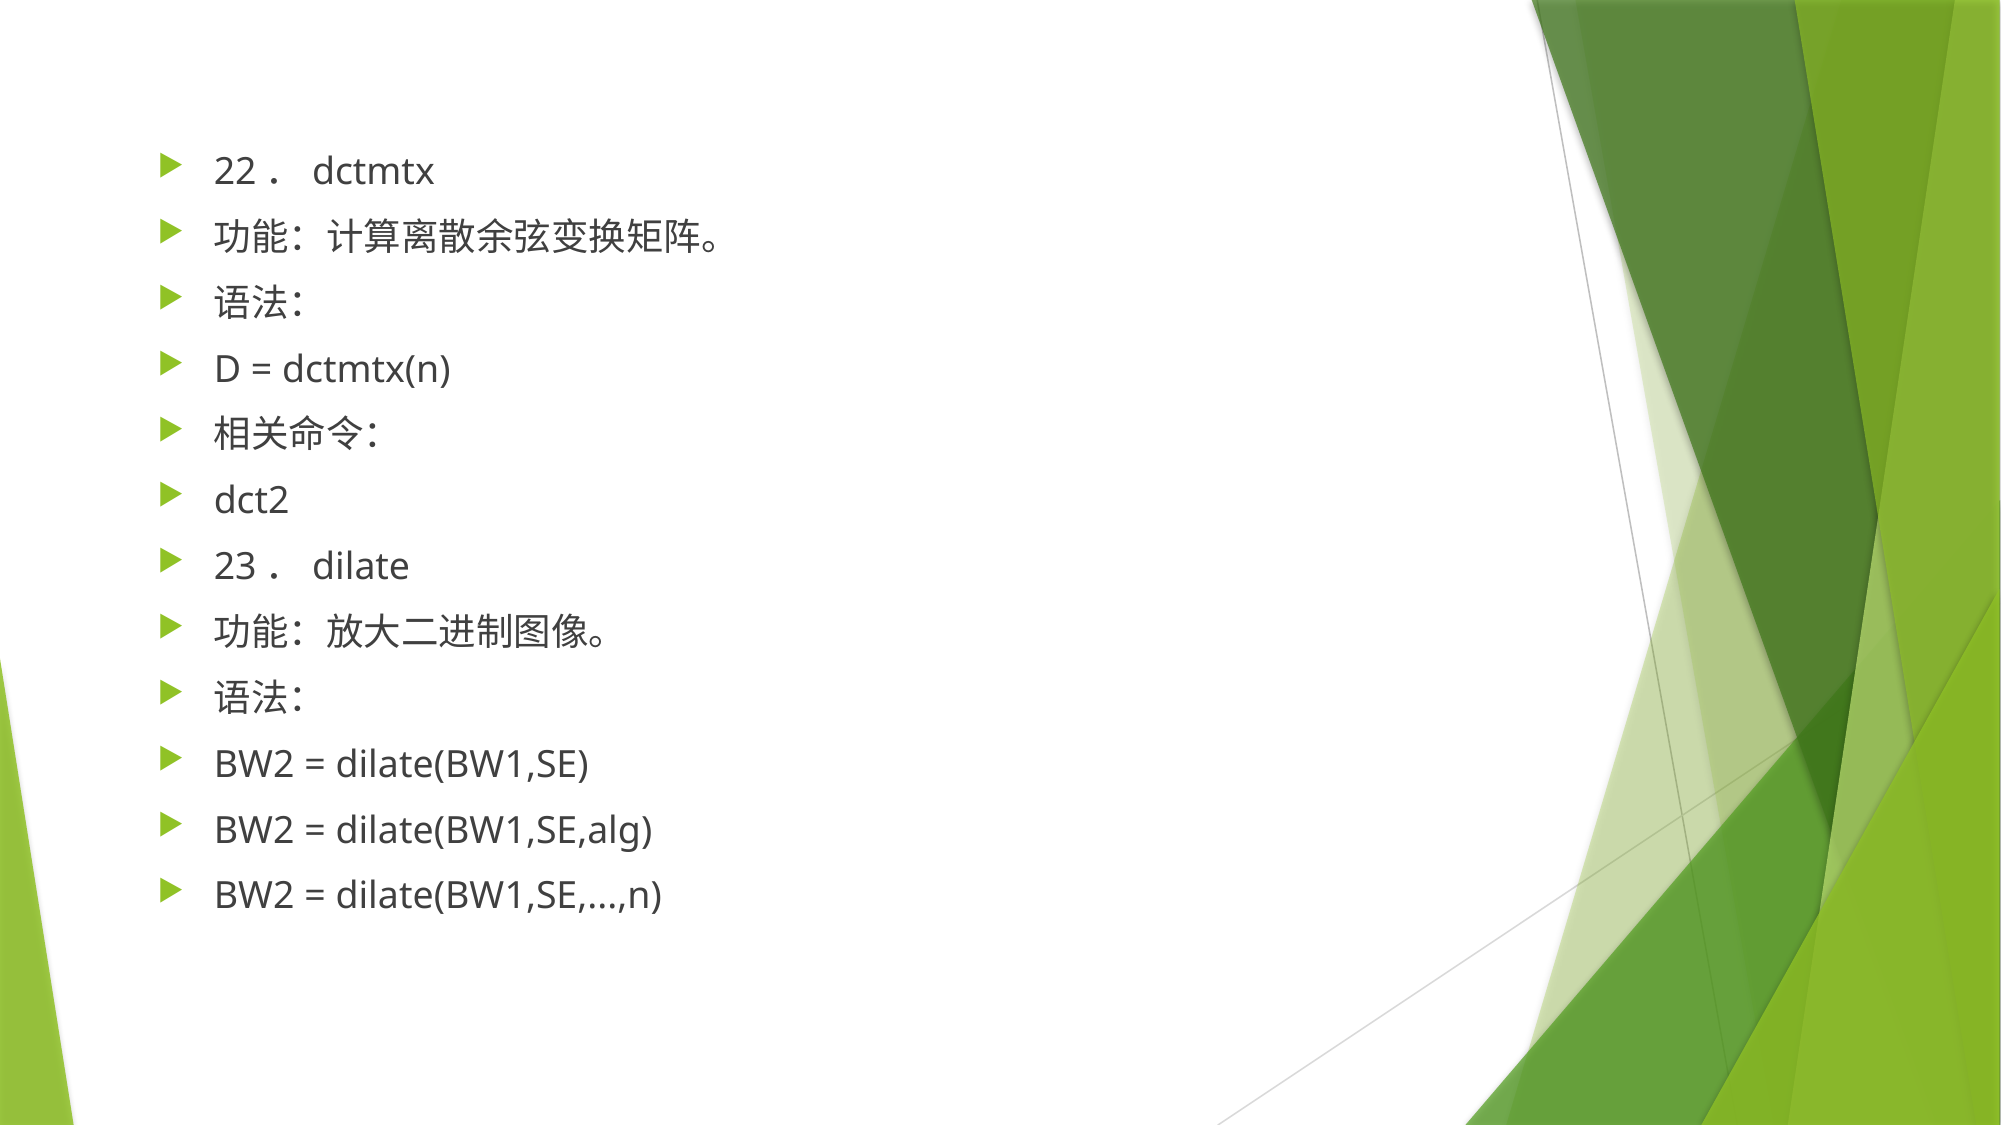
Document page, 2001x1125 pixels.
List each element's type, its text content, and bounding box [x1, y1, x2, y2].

list 22．dctmtx 功能：计算离散余弦变换矩阵。 语法： D = dctmtx(n) 相关命令： dct2 23．dilate 功能：放大二进制图像。 语法： BW2 = dilate(BW1,SE) BW2 = dilate(BW1,SE,alg) BW2 = dilate(BW1,SE,...,n) [142, 139, 1553, 1011]
